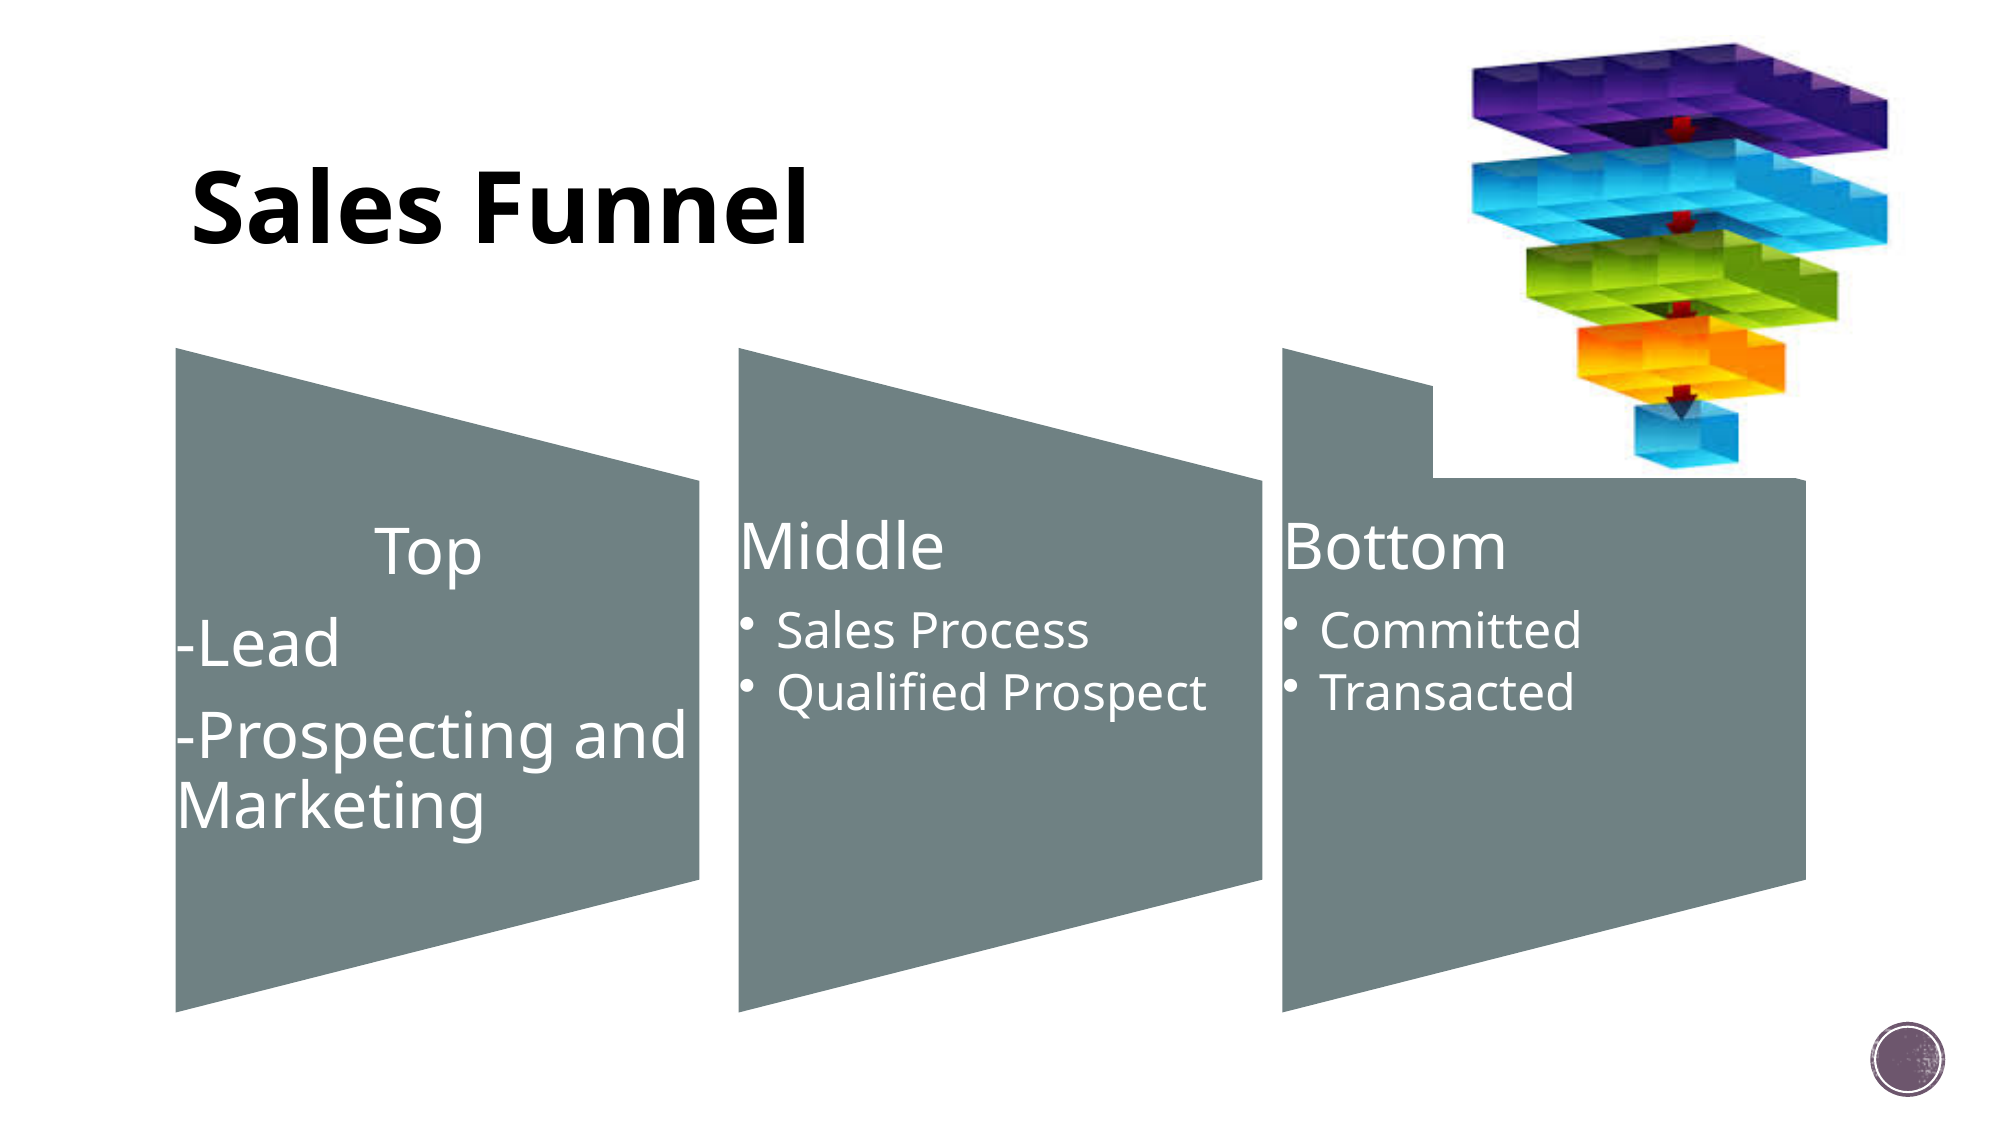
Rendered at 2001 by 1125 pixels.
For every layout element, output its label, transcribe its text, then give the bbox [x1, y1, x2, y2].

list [176, 354, 1826, 1011]
title Sales Funnel [175, 79, 1433, 344]
picture [1433, 35, 1925, 478]
